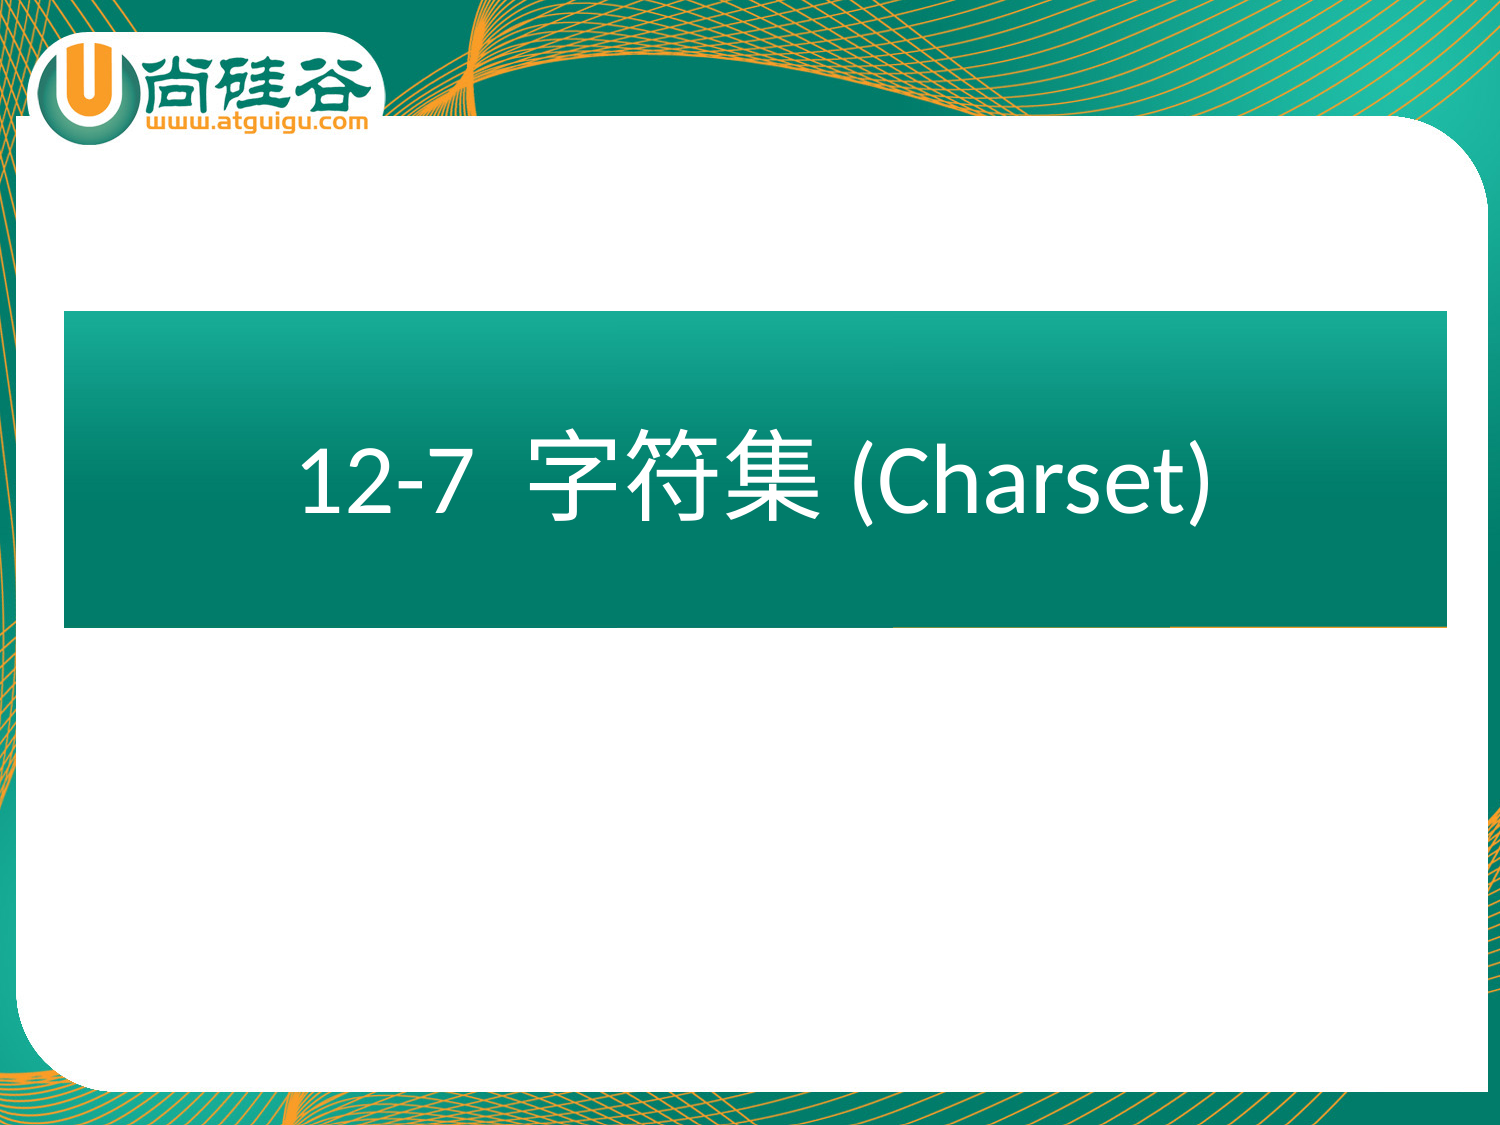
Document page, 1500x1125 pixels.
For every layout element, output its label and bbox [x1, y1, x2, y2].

list [63, 311, 1448, 629]
picture [0, 0, 1500, 1125]
